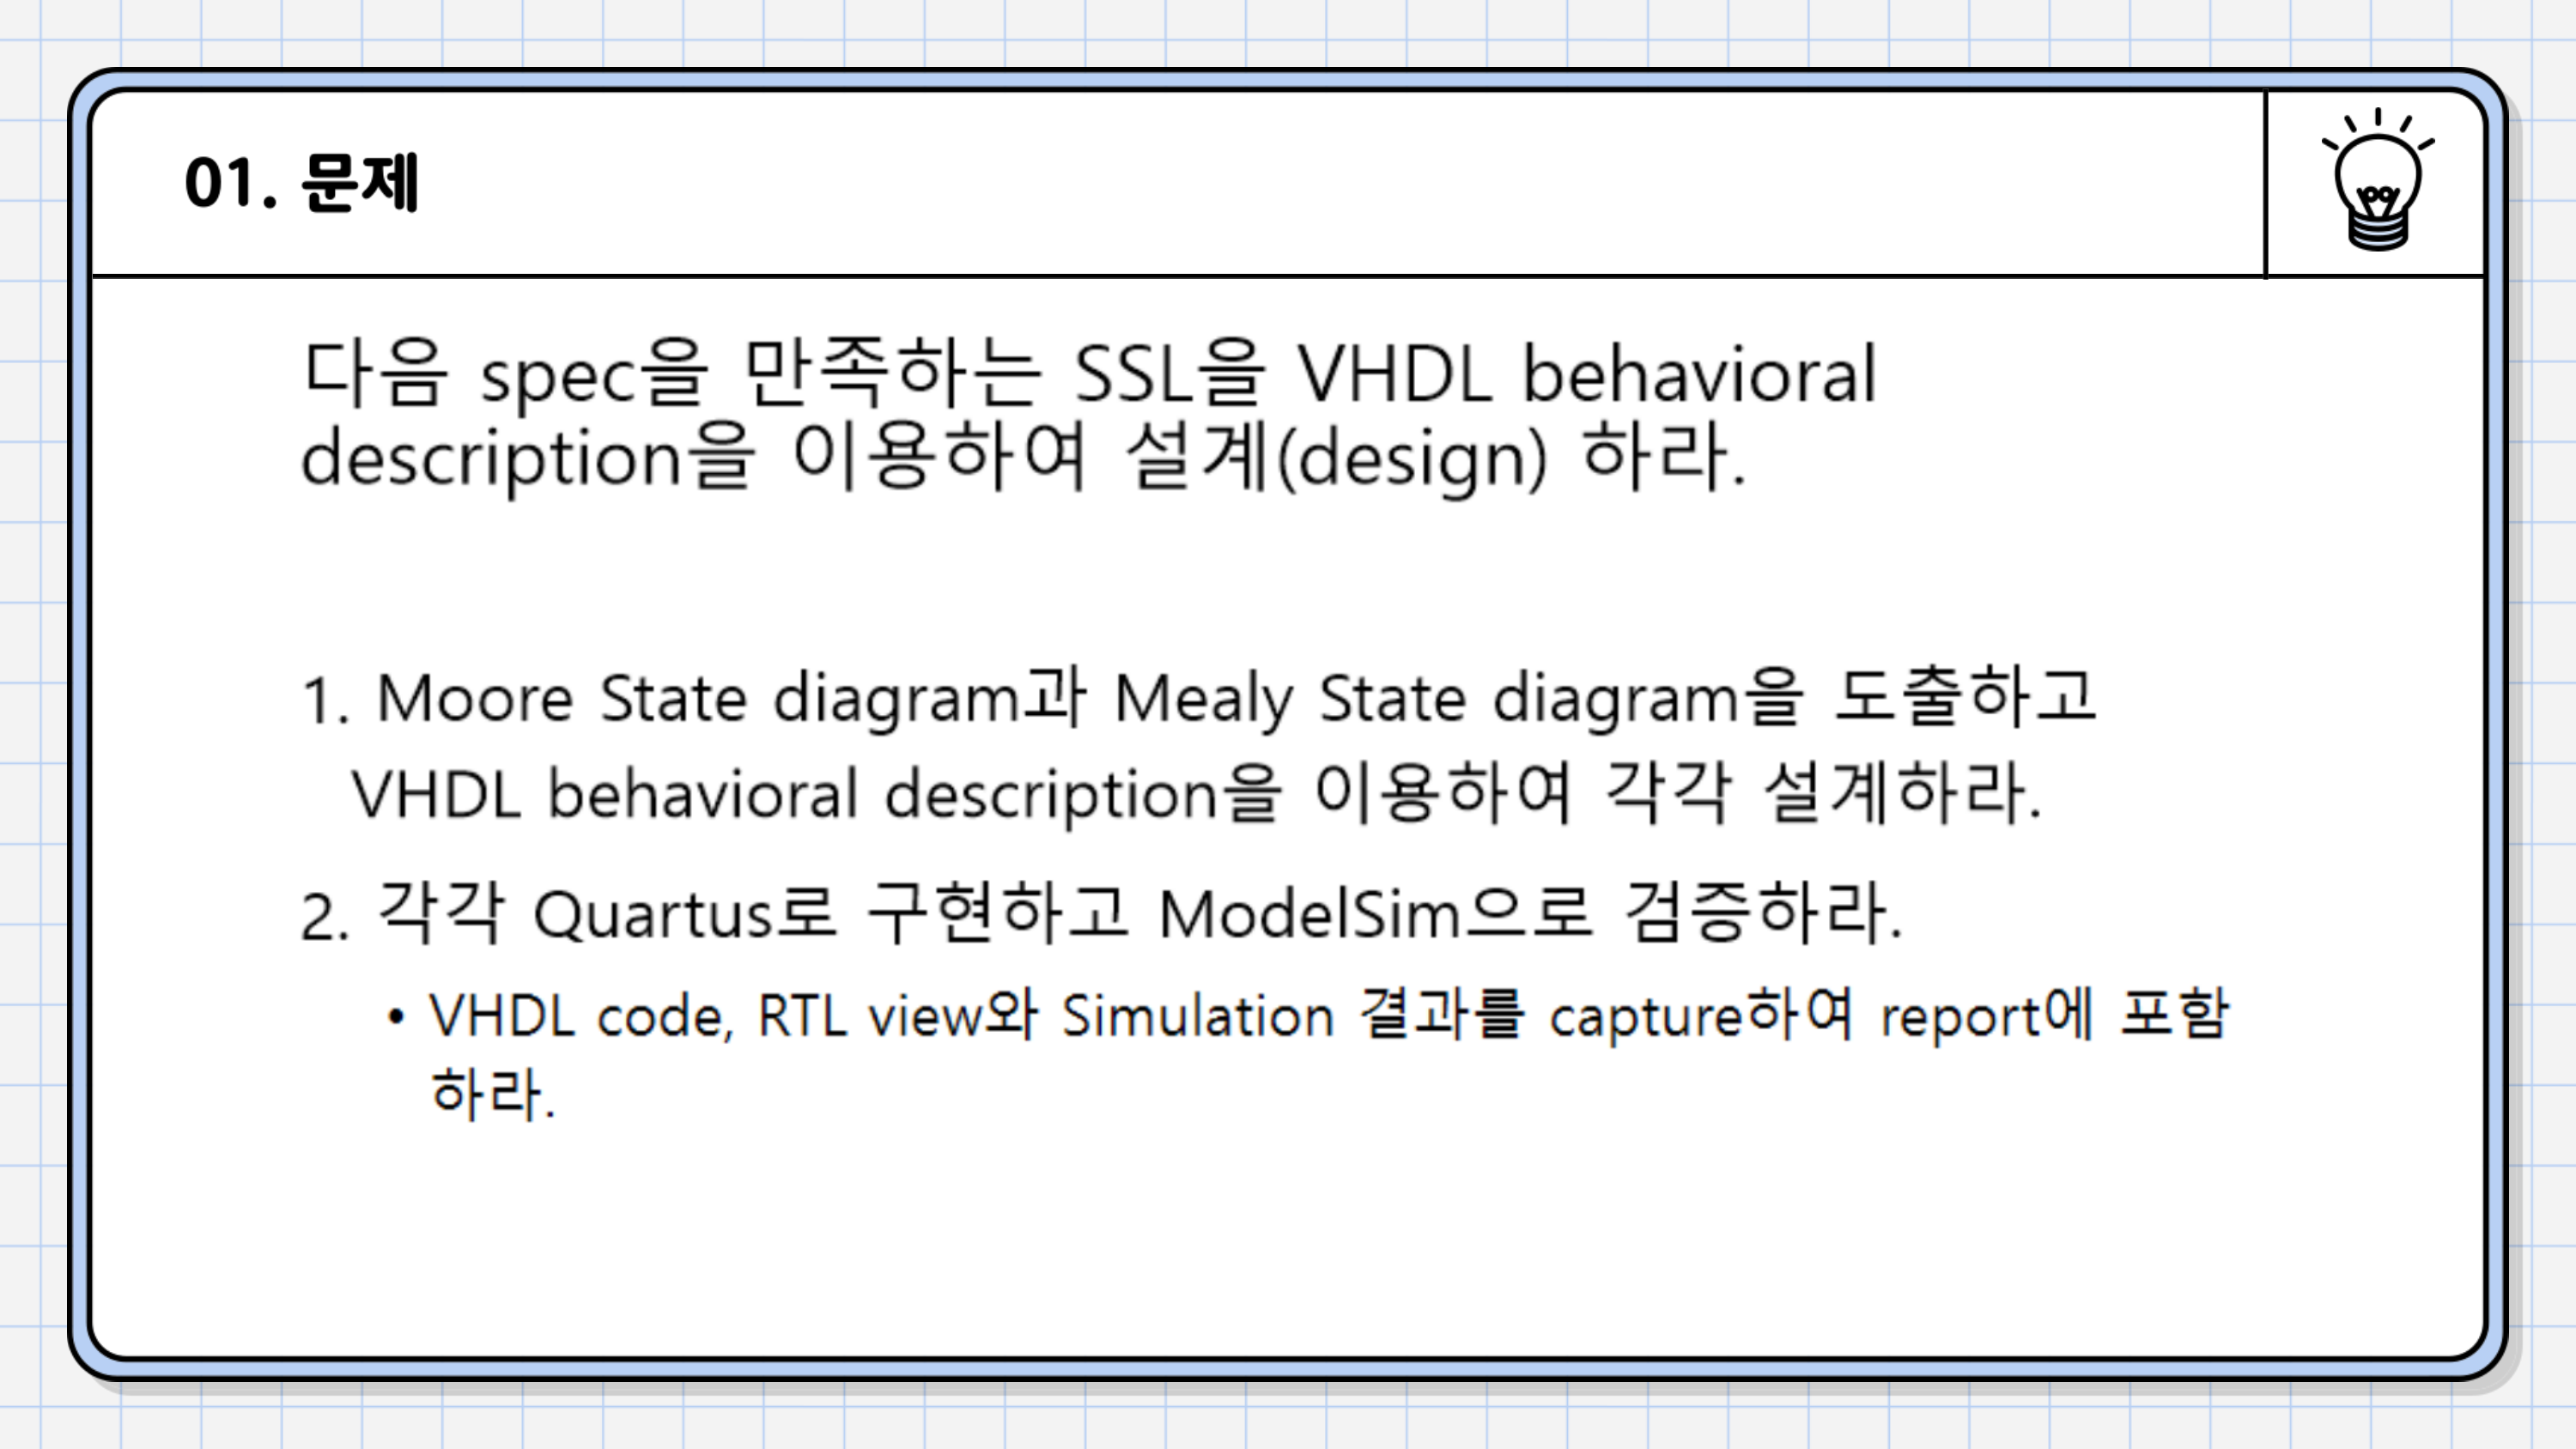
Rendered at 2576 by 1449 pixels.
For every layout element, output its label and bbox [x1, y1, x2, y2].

text_box [0, 0, 2576, 1449]
text_box [66, 66, 2509, 1382]
text_box [186, 318, 2386, 1307]
text_box [2321, 107, 2435, 252]
text_box [2169, 181, 2317, 188]
text_box [92, 273, 2488, 280]
picture [173, 131, 451, 243]
